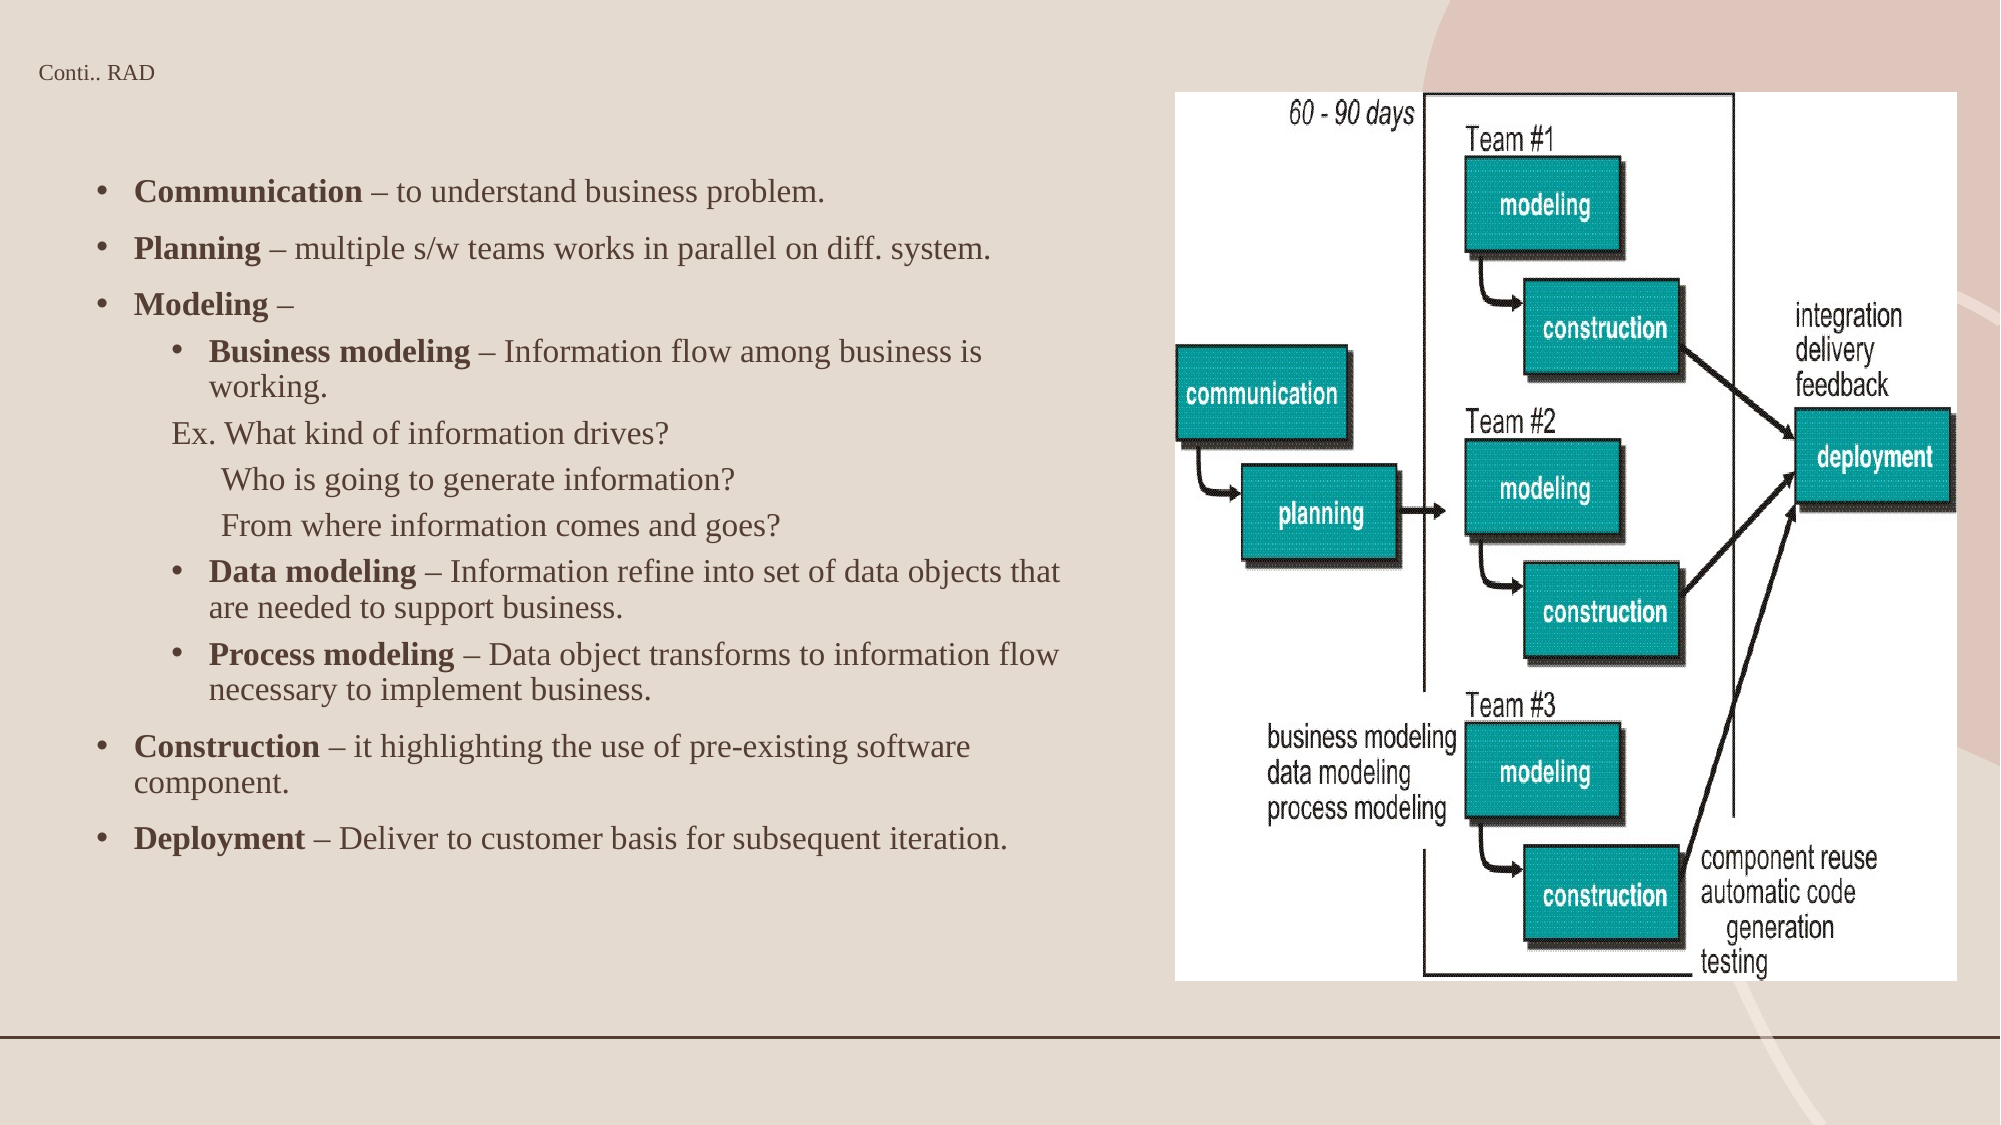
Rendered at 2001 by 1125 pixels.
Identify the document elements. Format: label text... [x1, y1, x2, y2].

title Conti.. RAD [23, 17, 1749, 129]
picture [1175, 92, 1957, 981]
list Communication – to understand business problem. Planning – multiple s/w teams works in parallel on diff. system. Modeling – Business modeling – Information flow among business is working. Ex. What kind of information drives? Who is going to generate information? From where information comes and goes? Data modeling – Information refine into set of data objects that are needed to support business. Process modeling – Data object transforms to information flow necessary to implement business. Construction – it highlighting the use of pre-existing software component. Deployment – Deliver to customer basis for subsequent iteration. [81, 166, 1118, 986]
